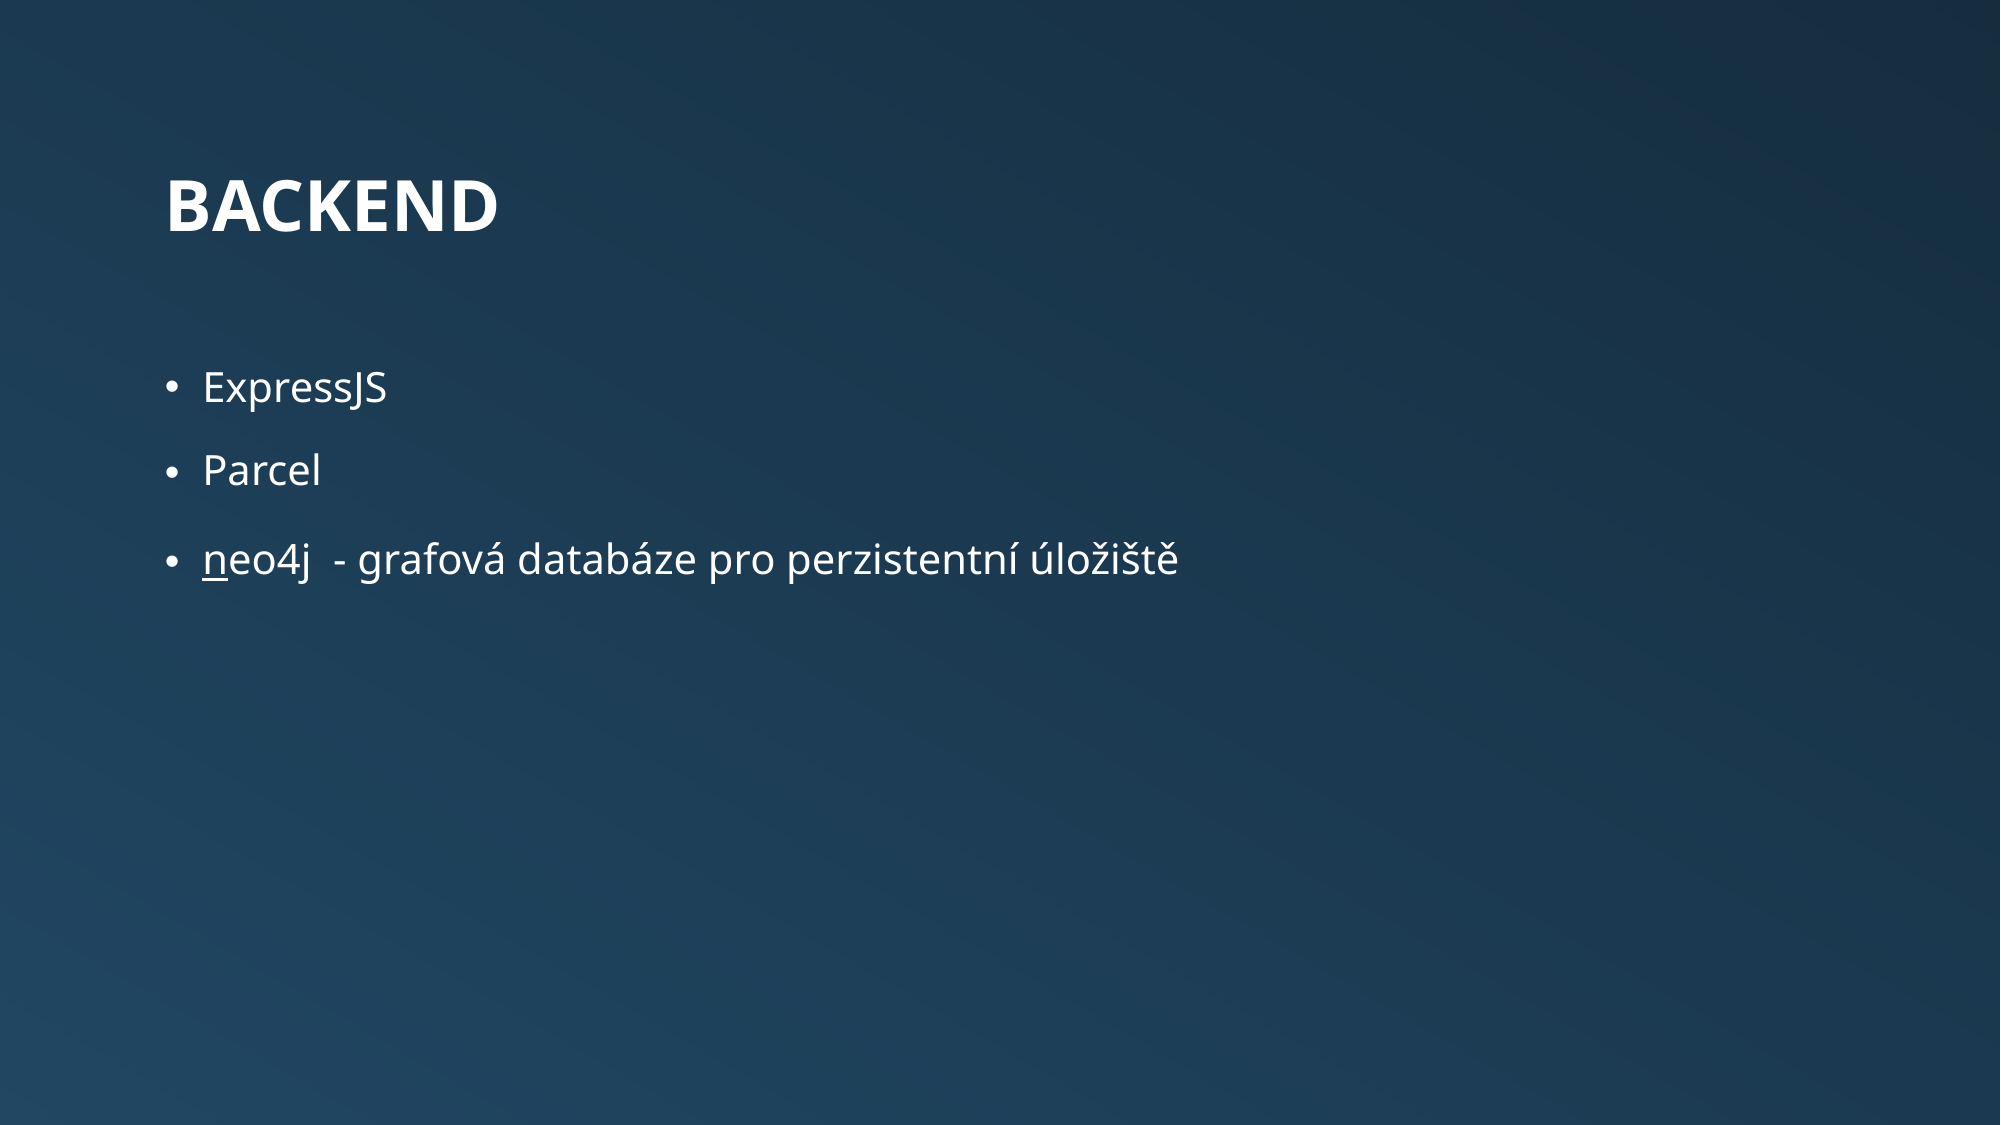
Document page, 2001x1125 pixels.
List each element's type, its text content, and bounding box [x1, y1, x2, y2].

list ExpressJS Parcel neo4j - grafová databáze pro perzistentní úložiště [149, 343, 1849, 950]
title BAckend [149, 99, 1849, 318]
